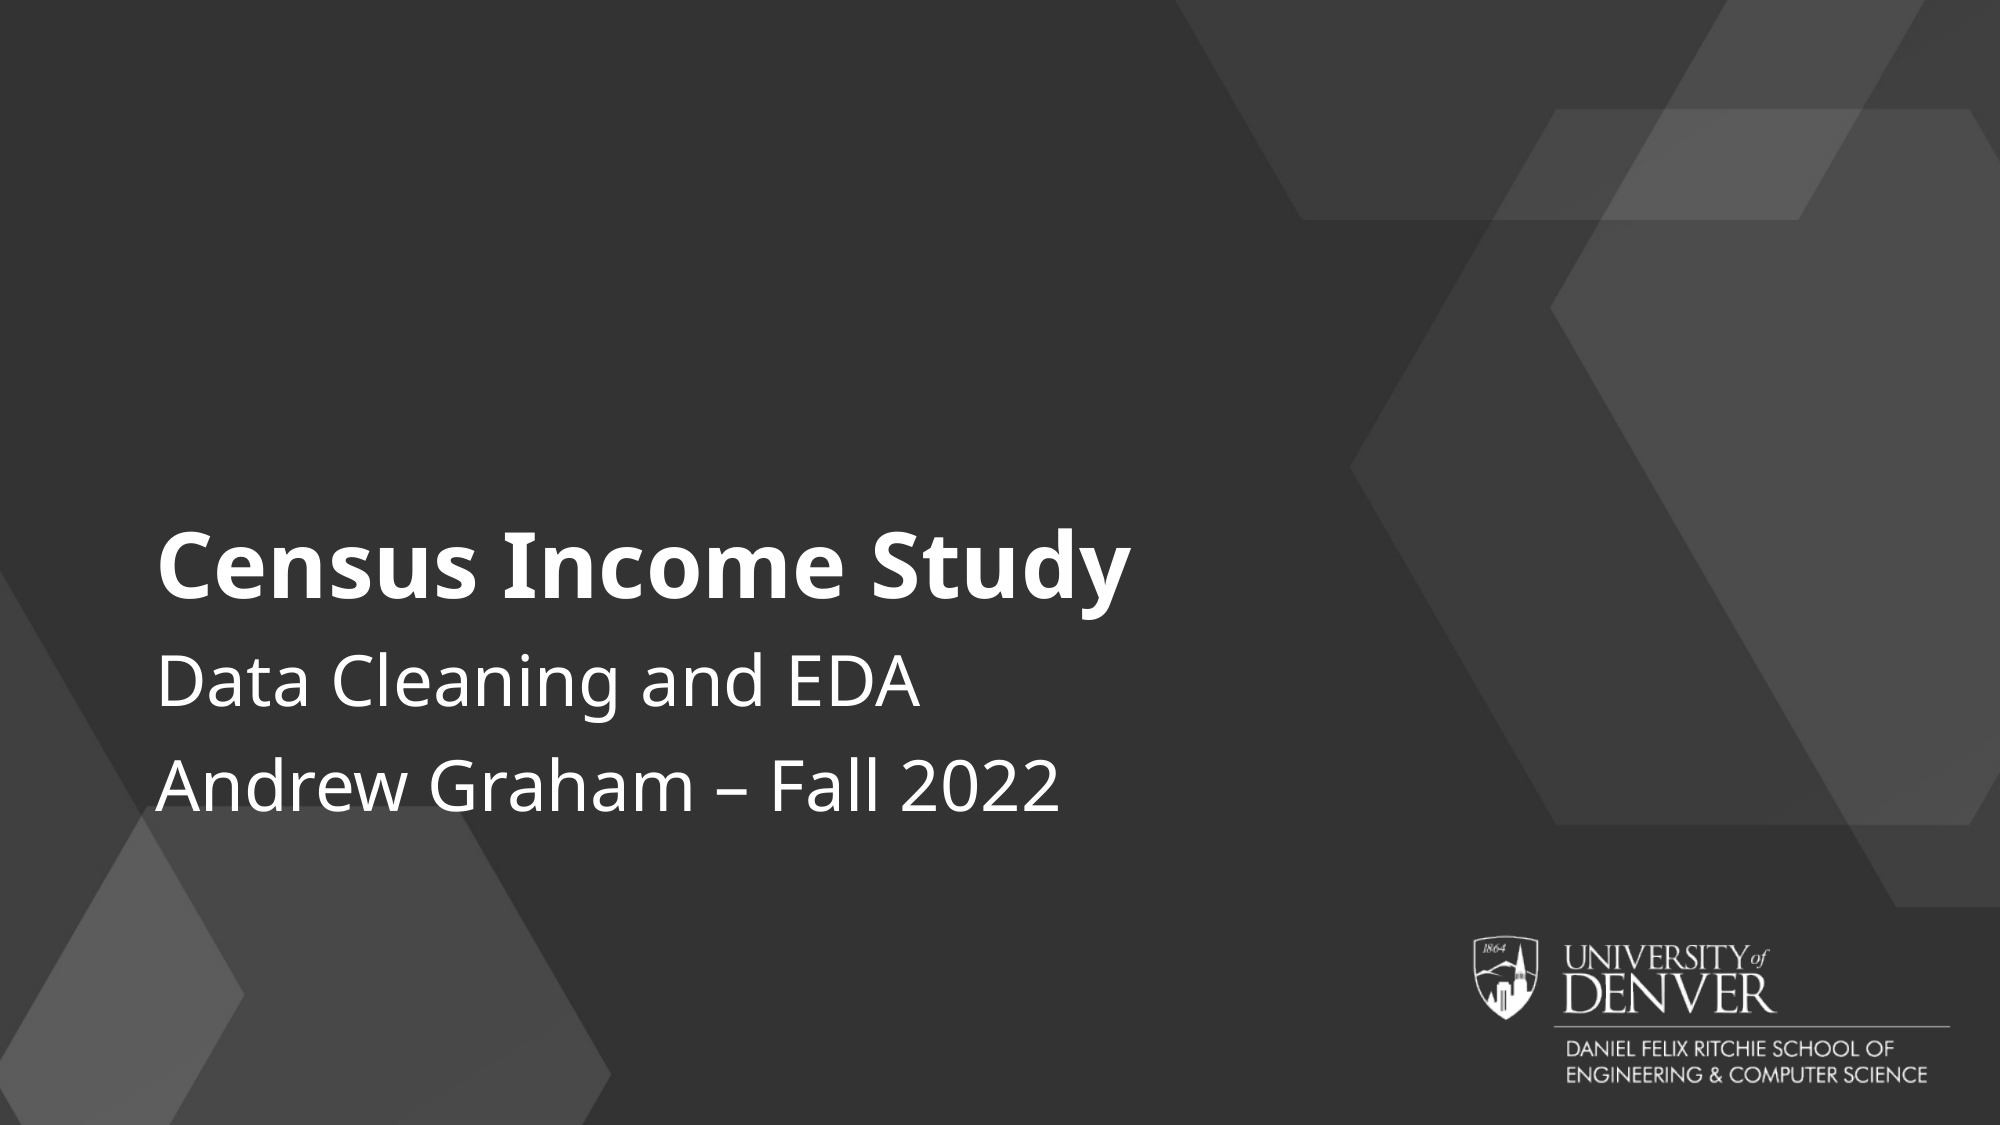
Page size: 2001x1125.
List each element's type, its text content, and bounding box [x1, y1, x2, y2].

list Data Cleaning and EDA Andrew Graham – Fall 2022 [140, 627, 1505, 896]
picture [0, 0, 2000, 1125]
title Census Income Study [140, 229, 1505, 627]
